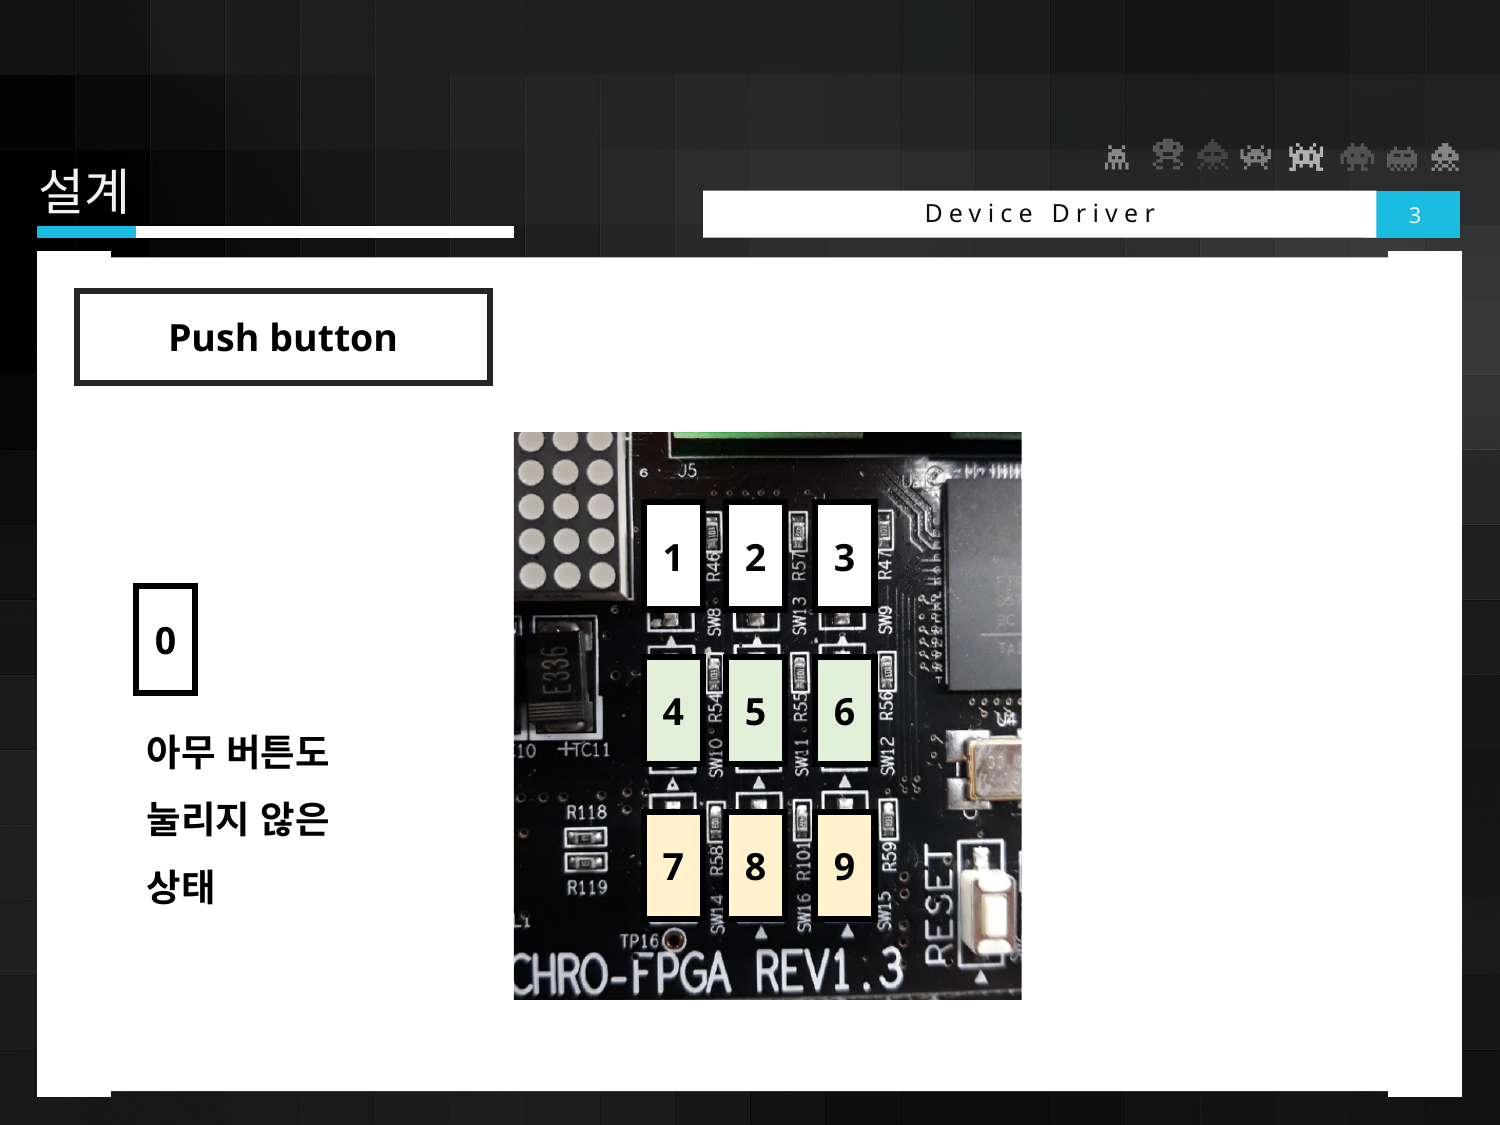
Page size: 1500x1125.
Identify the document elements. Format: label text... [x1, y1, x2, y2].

title 설계 [38, 160, 524, 228]
text_box 0 [135, 585, 196, 694]
text_box 아무 버튼도 눌리지 않은 상태 [131, 698, 425, 917]
list Device Driver [703, 190, 1377, 238]
slide_number 3 [1377, 191, 1460, 238]
text_box Push button [76, 290, 491, 384]
list [43, 257, 1457, 1092]
picture [0, 0, 1500, 1125]
